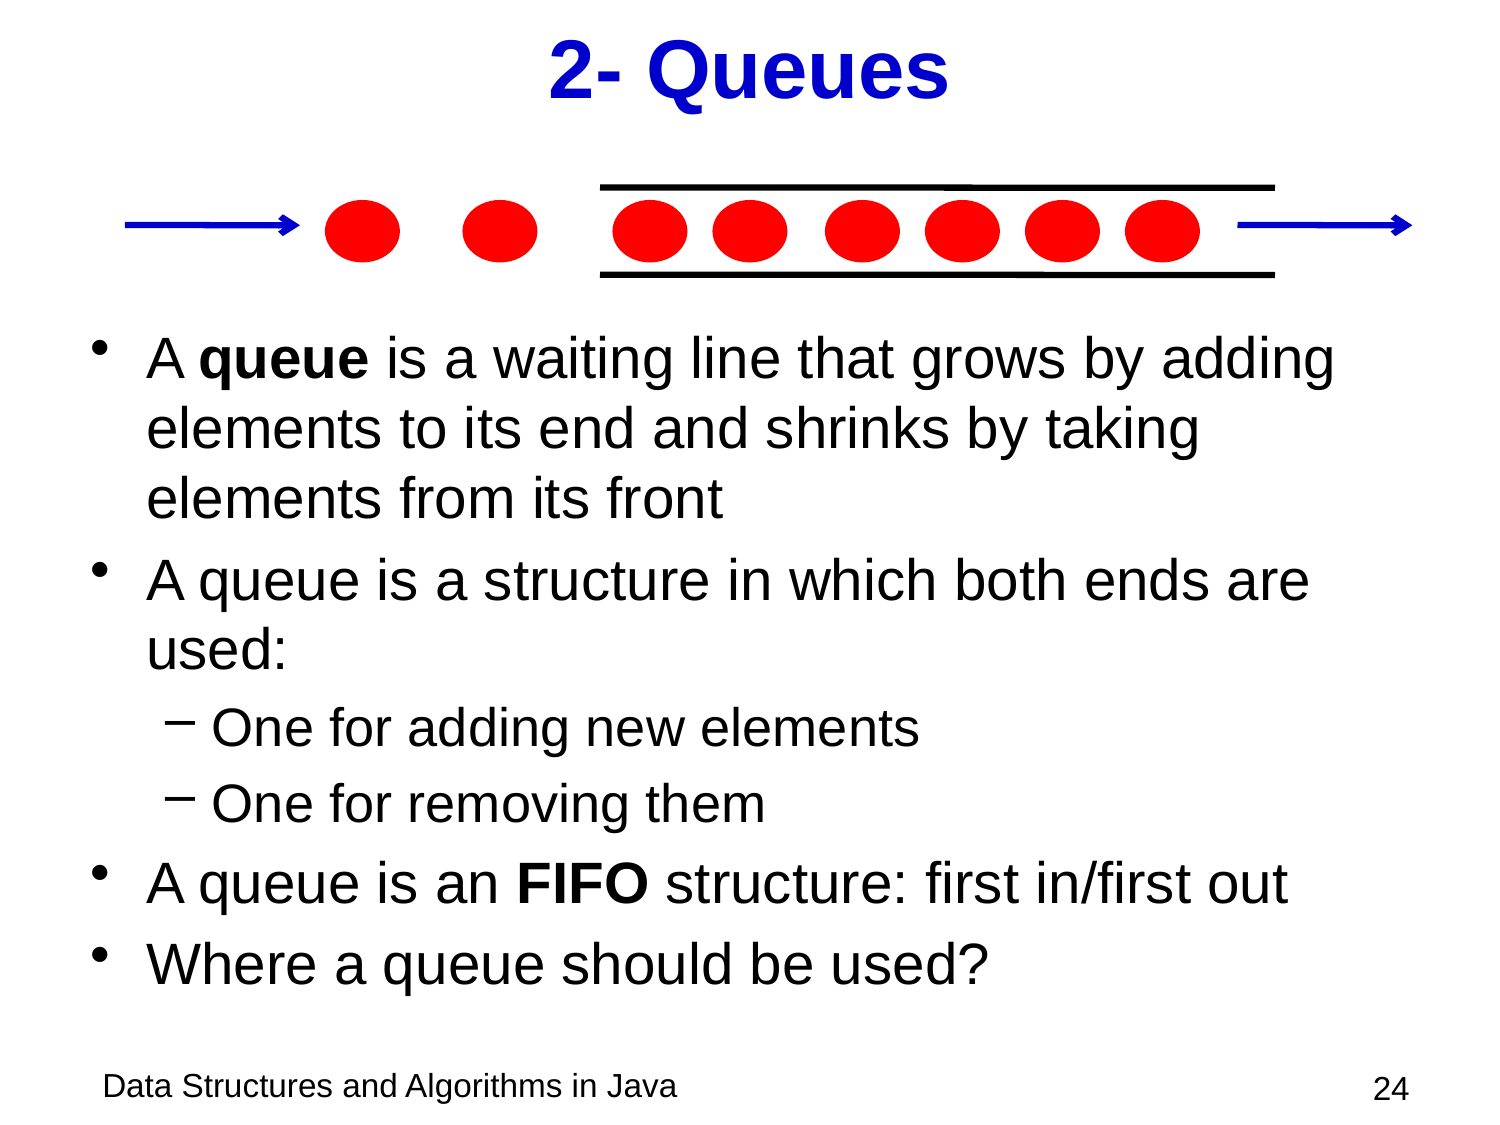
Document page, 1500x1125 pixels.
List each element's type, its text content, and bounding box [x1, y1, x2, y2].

title 2- Queues [74, 12, 1426, 118]
text_box [922, 197, 1003, 265]
text_box [322, 197, 403, 265]
text_box [822, 197, 903, 265]
slide_number 24 [1324, 1059, 1426, 1113]
text_box [460, 197, 540, 265]
list A queue is a waiting line that grows by adding elements to its end and shrinks by taking elements from its front A queue is a structure in which both ends are used: One for adding new elements One for removing them A queue is an FIFO structure: first in/first out Where a queue should be used? [74, 312, 1426, 951]
text_box [1022, 197, 1103, 265]
text_box [1122, 197, 1203, 265]
text_box [710, 197, 790, 265]
text_box [610, 197, 690, 265]
